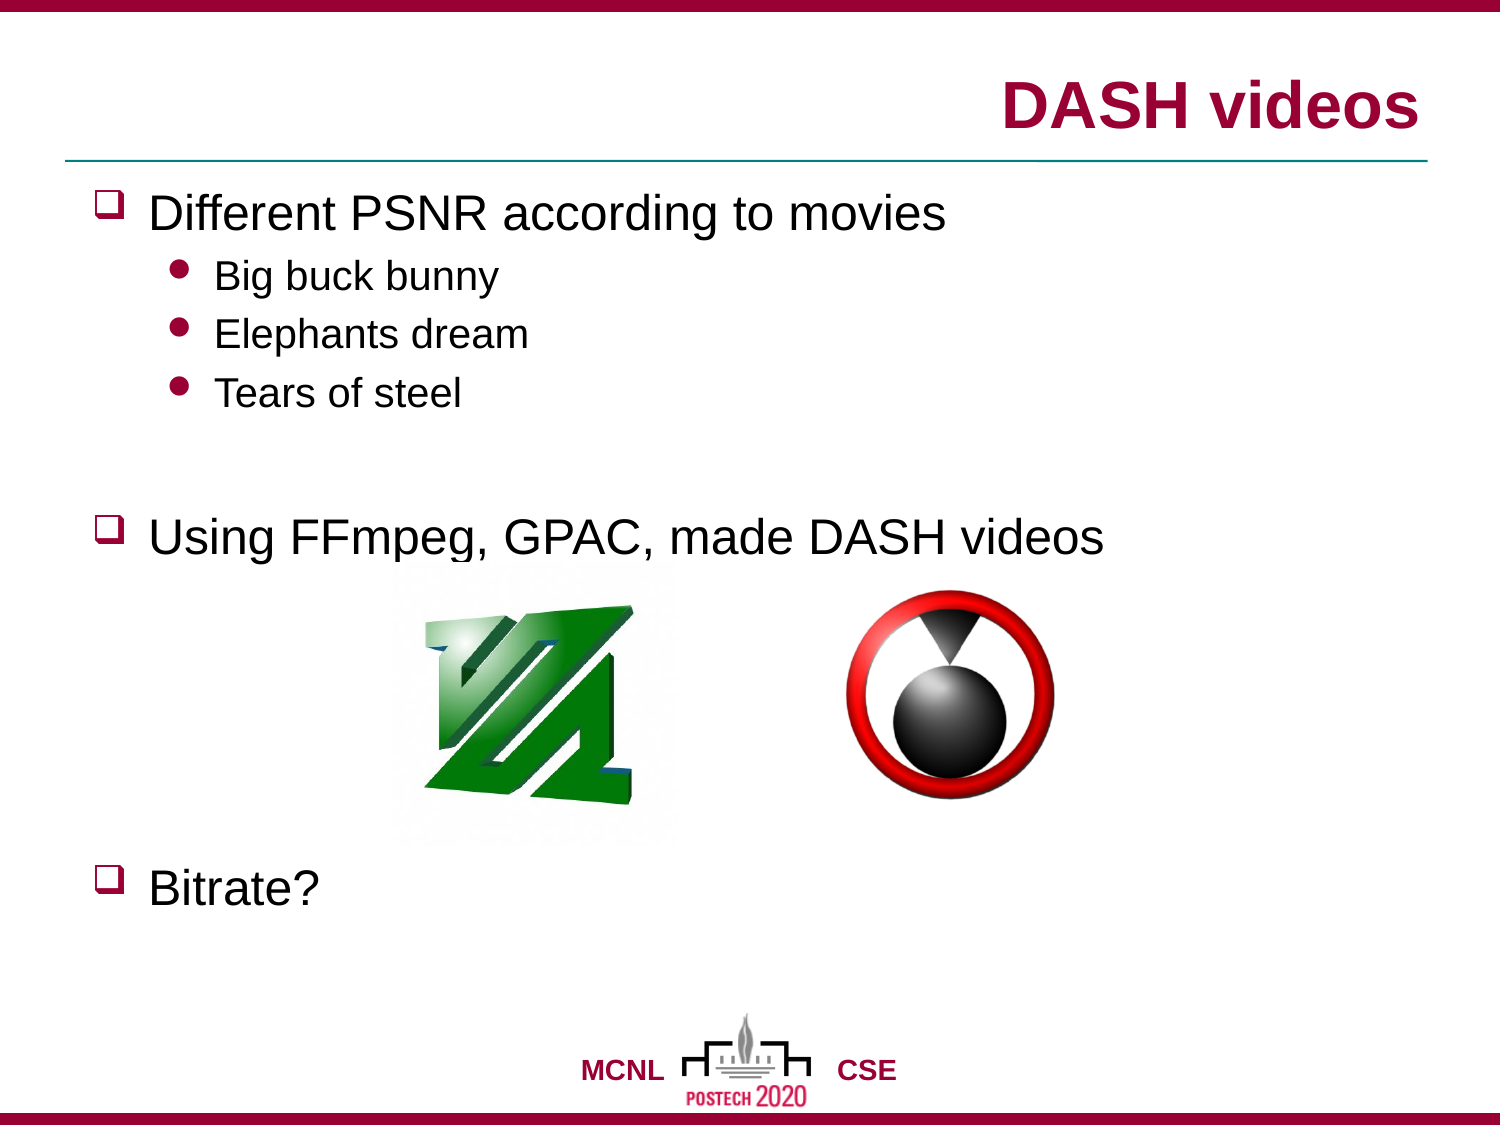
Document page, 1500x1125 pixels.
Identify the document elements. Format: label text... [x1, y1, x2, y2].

picture [818, 562, 1081, 825]
list Different PSNR according to movies Big buck bunny Elephants dream Tears of steel Using FFmpeg, GPAC, made DASH videos Bitrate? [76, 172, 1427, 1024]
picture [672, 1024, 820, 1111]
title DASH videos [74, 36, 1436, 150]
picture [392, 562, 677, 847]
